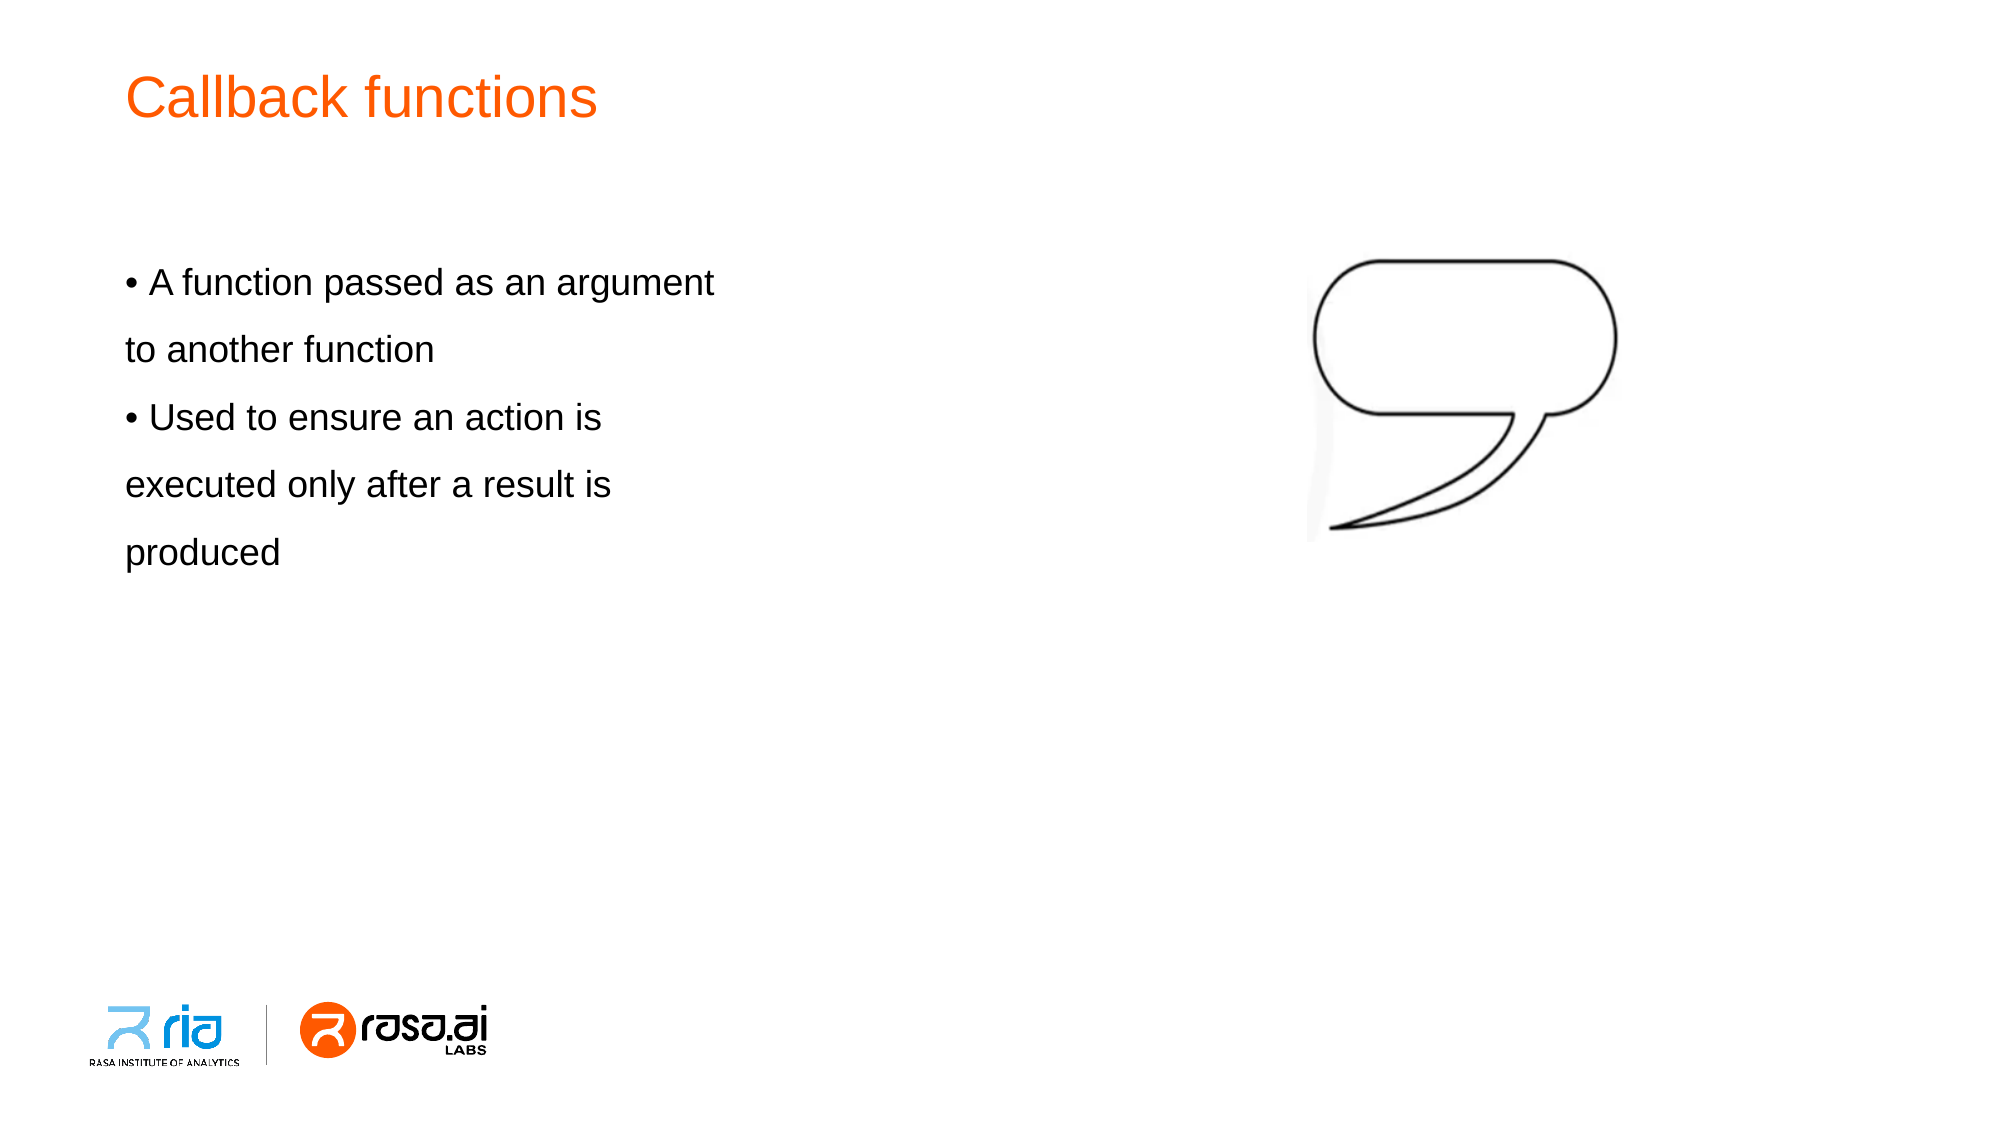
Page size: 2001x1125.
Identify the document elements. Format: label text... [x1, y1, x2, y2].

list • A function passed as an argument to another function • Used to ensure an action is executed only after a result is produced [125, 235, 1146, 568]
title Callback functions [125, 59, 1791, 131]
picture [78, 992, 250, 1078]
picture [1306, 233, 1635, 542]
